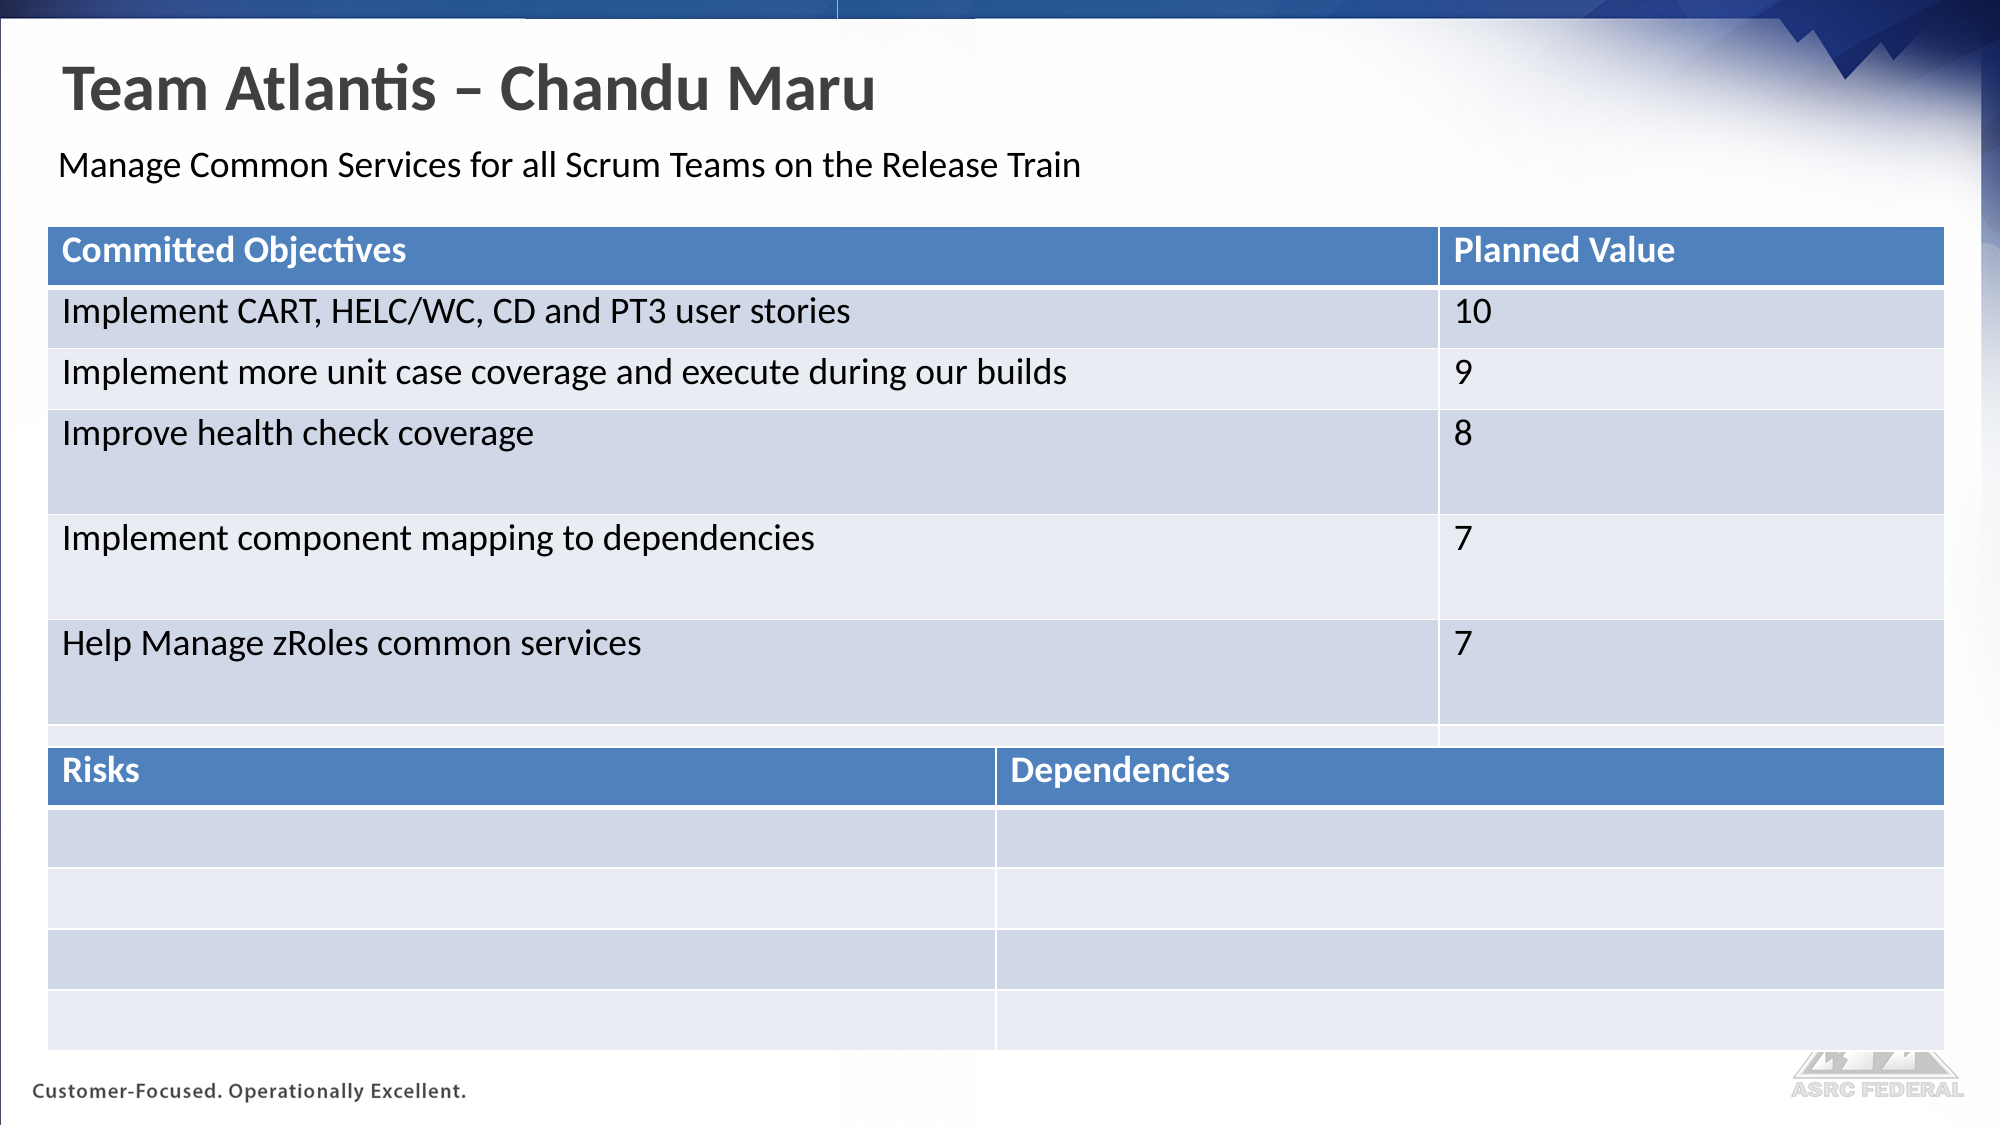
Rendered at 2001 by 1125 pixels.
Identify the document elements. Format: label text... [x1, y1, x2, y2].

table_cell 9 [1440, 349, 1944, 409]
table_cell 7 [1440, 515, 1944, 619]
table_cell 7 [1440, 620, 1944, 724]
table_cell [48, 930, 995, 989]
text_box Manage Common Services for all Scrum Teams on the Release Train [43, 132, 1856, 192]
table_header Dependencies [997, 748, 1944, 805]
table_cell [48, 810, 995, 867]
title Team Atlantis – Chandu Maru [47, 36, 1945, 163]
table_cell [997, 869, 1944, 928]
table_cell [48, 726, 1438, 746]
table_cell Implement component mapping to dependencies [48, 515, 1438, 619]
table_cell Help Manage zRoles common services [48, 620, 1438, 724]
table_cell [48, 991, 995, 1050]
picture [0, 0, 2000, 1125]
table_cell [1440, 726, 1944, 746]
table_cell [997, 991, 1944, 1050]
table_header Planned Value [1440, 227, 1944, 285]
table_header Risks [48, 748, 995, 805]
table_cell [997, 930, 1944, 989]
table_cell [48, 869, 995, 928]
table_cell [997, 810, 1944, 867]
table_cell 10 [1440, 290, 1944, 348]
table_cell Implement CART, HELC/WC, CD and PT3 user stories [48, 290, 1438, 348]
table_cell 8 [1440, 410, 1944, 514]
table_cell Improve health check coverage [48, 410, 1438, 514]
table_cell Implement more unit case coverage and execute during our builds [48, 349, 1438, 409]
table_header Committed Objectives [48, 227, 1438, 285]
